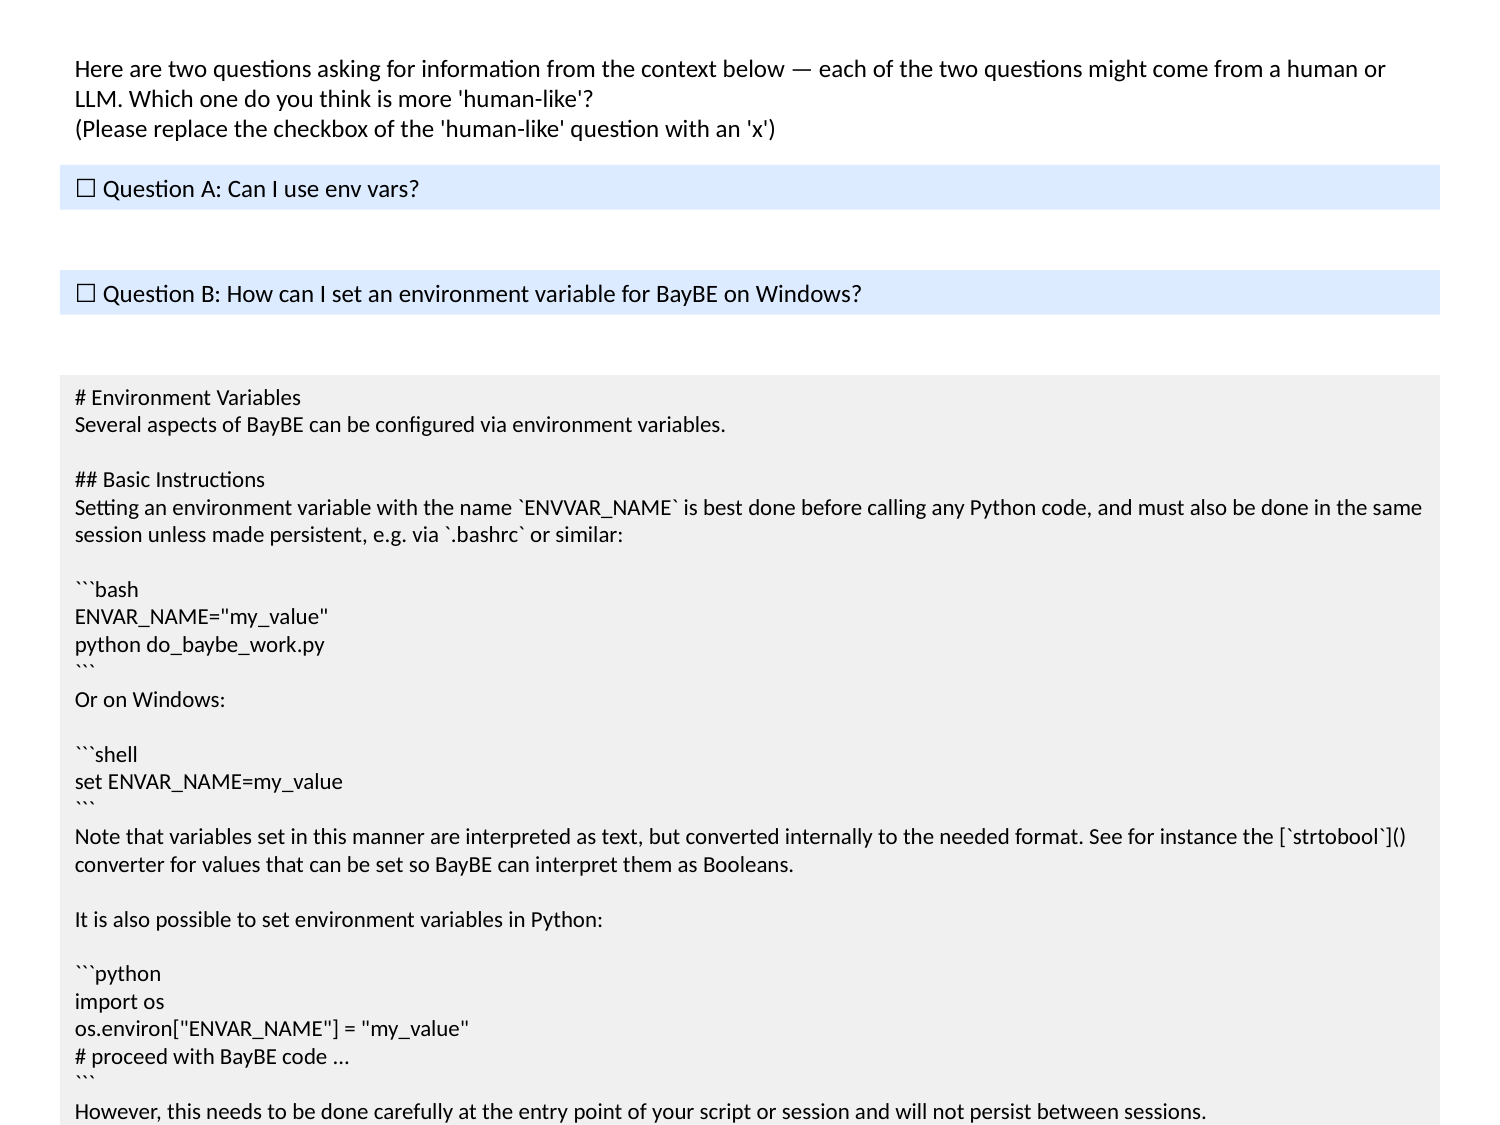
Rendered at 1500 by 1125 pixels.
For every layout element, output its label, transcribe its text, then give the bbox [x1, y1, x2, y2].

text_box ☐ Question B: How can I set an environment variable for BayBE on Windows? [59, 270, 1440, 315]
text_box # Environment Variables Several aspects of BayBE can be configured via environment variables. ## Basic Instructions Setting an environment variable with the name `ENVVAR_NAME` is best done before calling any Python code, and must also be done in the same session unless made persistent, e.g. via `.bashrc` or similar: ```bash ENVAR_NAME="my_value" python do_baybe_work.py ``` Or on Windows: ```shell set ENVAR_NAME=my_value ``` Note that variables set in this manner are interpreted as text, but converted internally to the needed format. See for instance the [`strtobool`]() converter for values that can be set so BayBE can interpret them as Booleans. It is also possible to set environment variables in Python: ```python import os os.environ["ENVAR_NAME"] = "my_value" # proceed with BayBE code ... ``` However, this needs to be done carefully at the entry point of your script or session and will not persist between sessions. [59, 375, 1440, 1125]
text_box Here are two questions asking for information from the context below — each of the two questions might come from a human or LLM. Which one do you think is more 'human-like'? (Please replace the checkbox of the 'human-like' question with an 'x') [59, 45, 1440, 150]
text_box ☐ Question A: Can I use env vars? [59, 164, 1440, 210]
